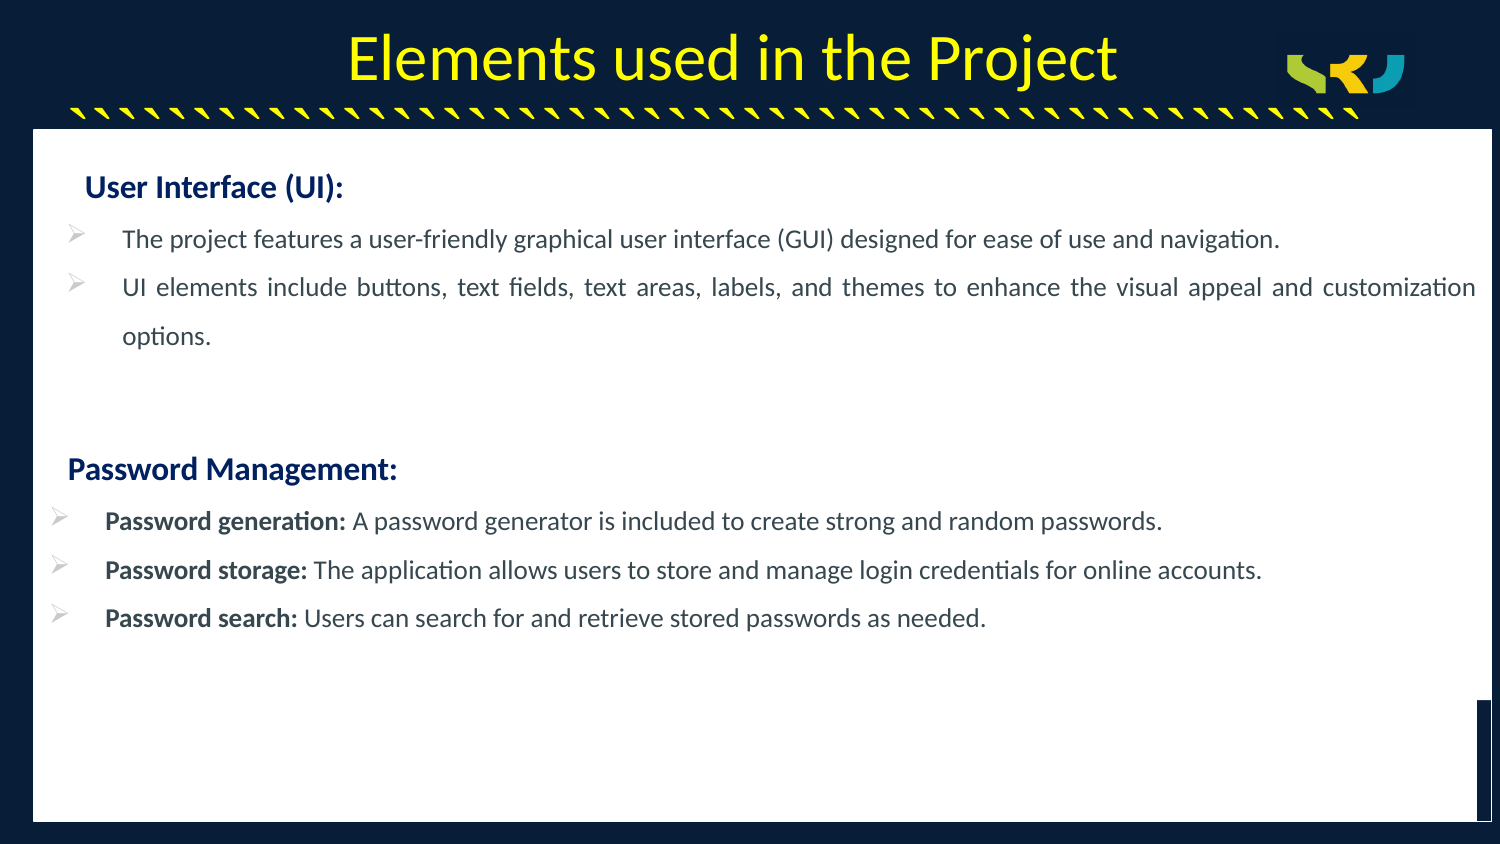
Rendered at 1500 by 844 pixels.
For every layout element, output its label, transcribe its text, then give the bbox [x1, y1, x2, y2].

picture [1275, 103, 1418, 109]
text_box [33, 129, 1492, 822]
title Elements used in the Project ```````````````````````````````````````````````````` [51, 8, 1449, 103]
